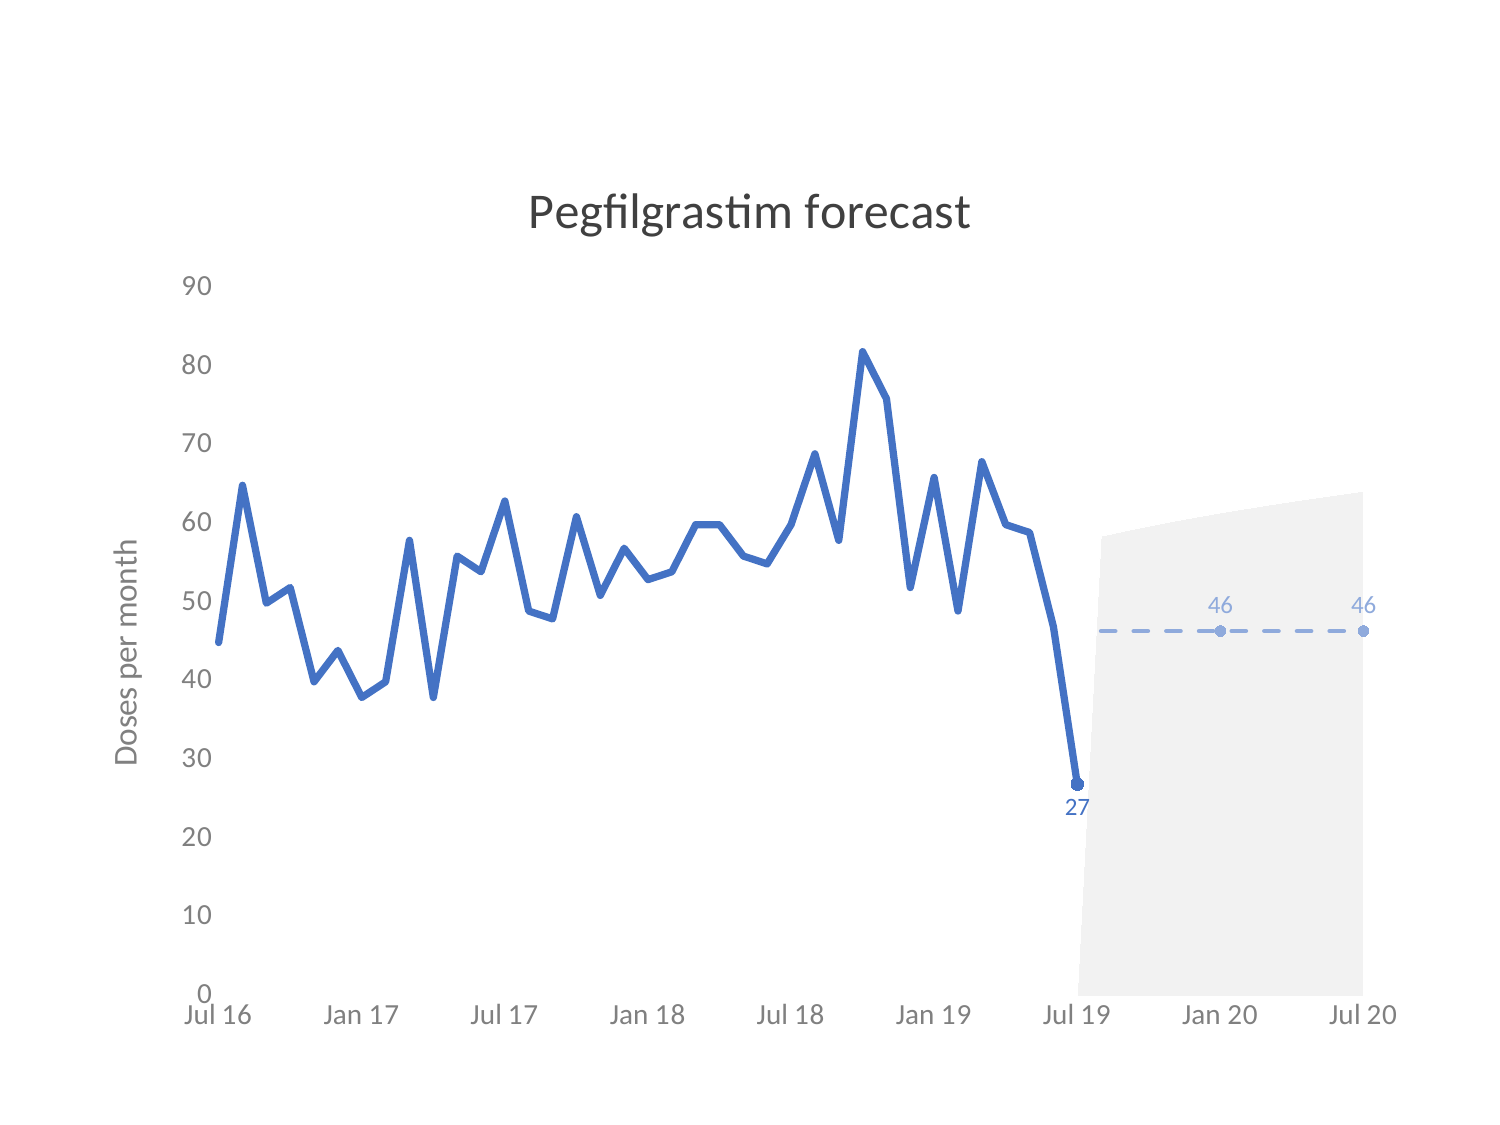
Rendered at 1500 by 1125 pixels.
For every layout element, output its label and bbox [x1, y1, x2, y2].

chart [74, 149, 1425, 1050]
